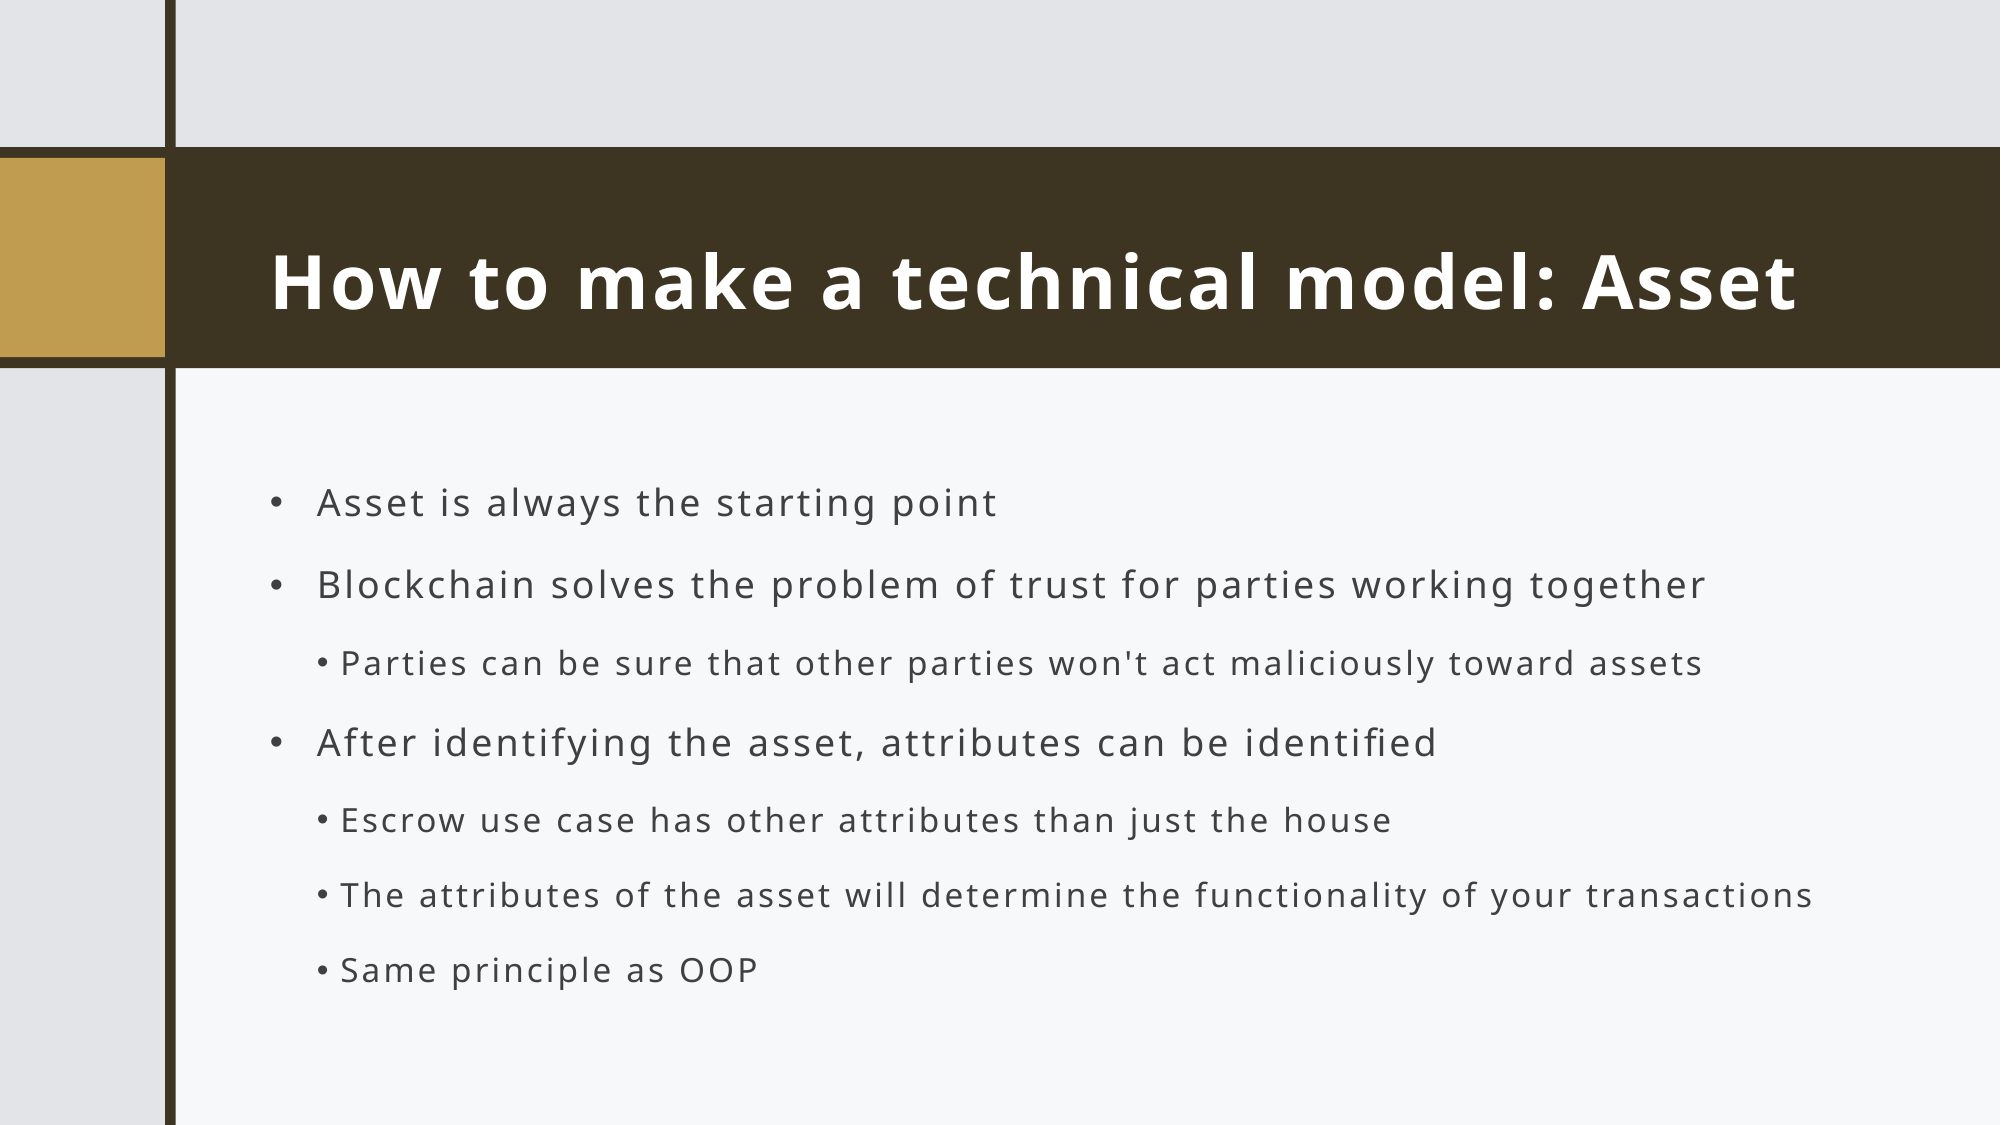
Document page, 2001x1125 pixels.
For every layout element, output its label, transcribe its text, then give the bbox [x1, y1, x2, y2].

title How to make a technical model: Asset [251, 171, 1895, 341]
list Asset is always the starting point Blockchain solves the problem of trust for parties working together Parties can be sure that other parties won't act maliciously toward assets After identifying the asset, attributes can be identified Escrow use case has other attributes than just the house The attributes of the asset will determine the functionality of your transactions Same principle as OOP [251, 443, 1882, 1071]
text_box [177, 146, 2000, 369]
text_box [164, 0, 177, 1125]
text_box [0, 146, 164, 157]
text_box [0, 0, 164, 146]
text_box [0, 369, 164, 1125]
text_box [177, 369, 2000, 1125]
text_box [177, 0, 2000, 146]
text_box [0, 358, 164, 369]
text_box [0, 157, 164, 358]
